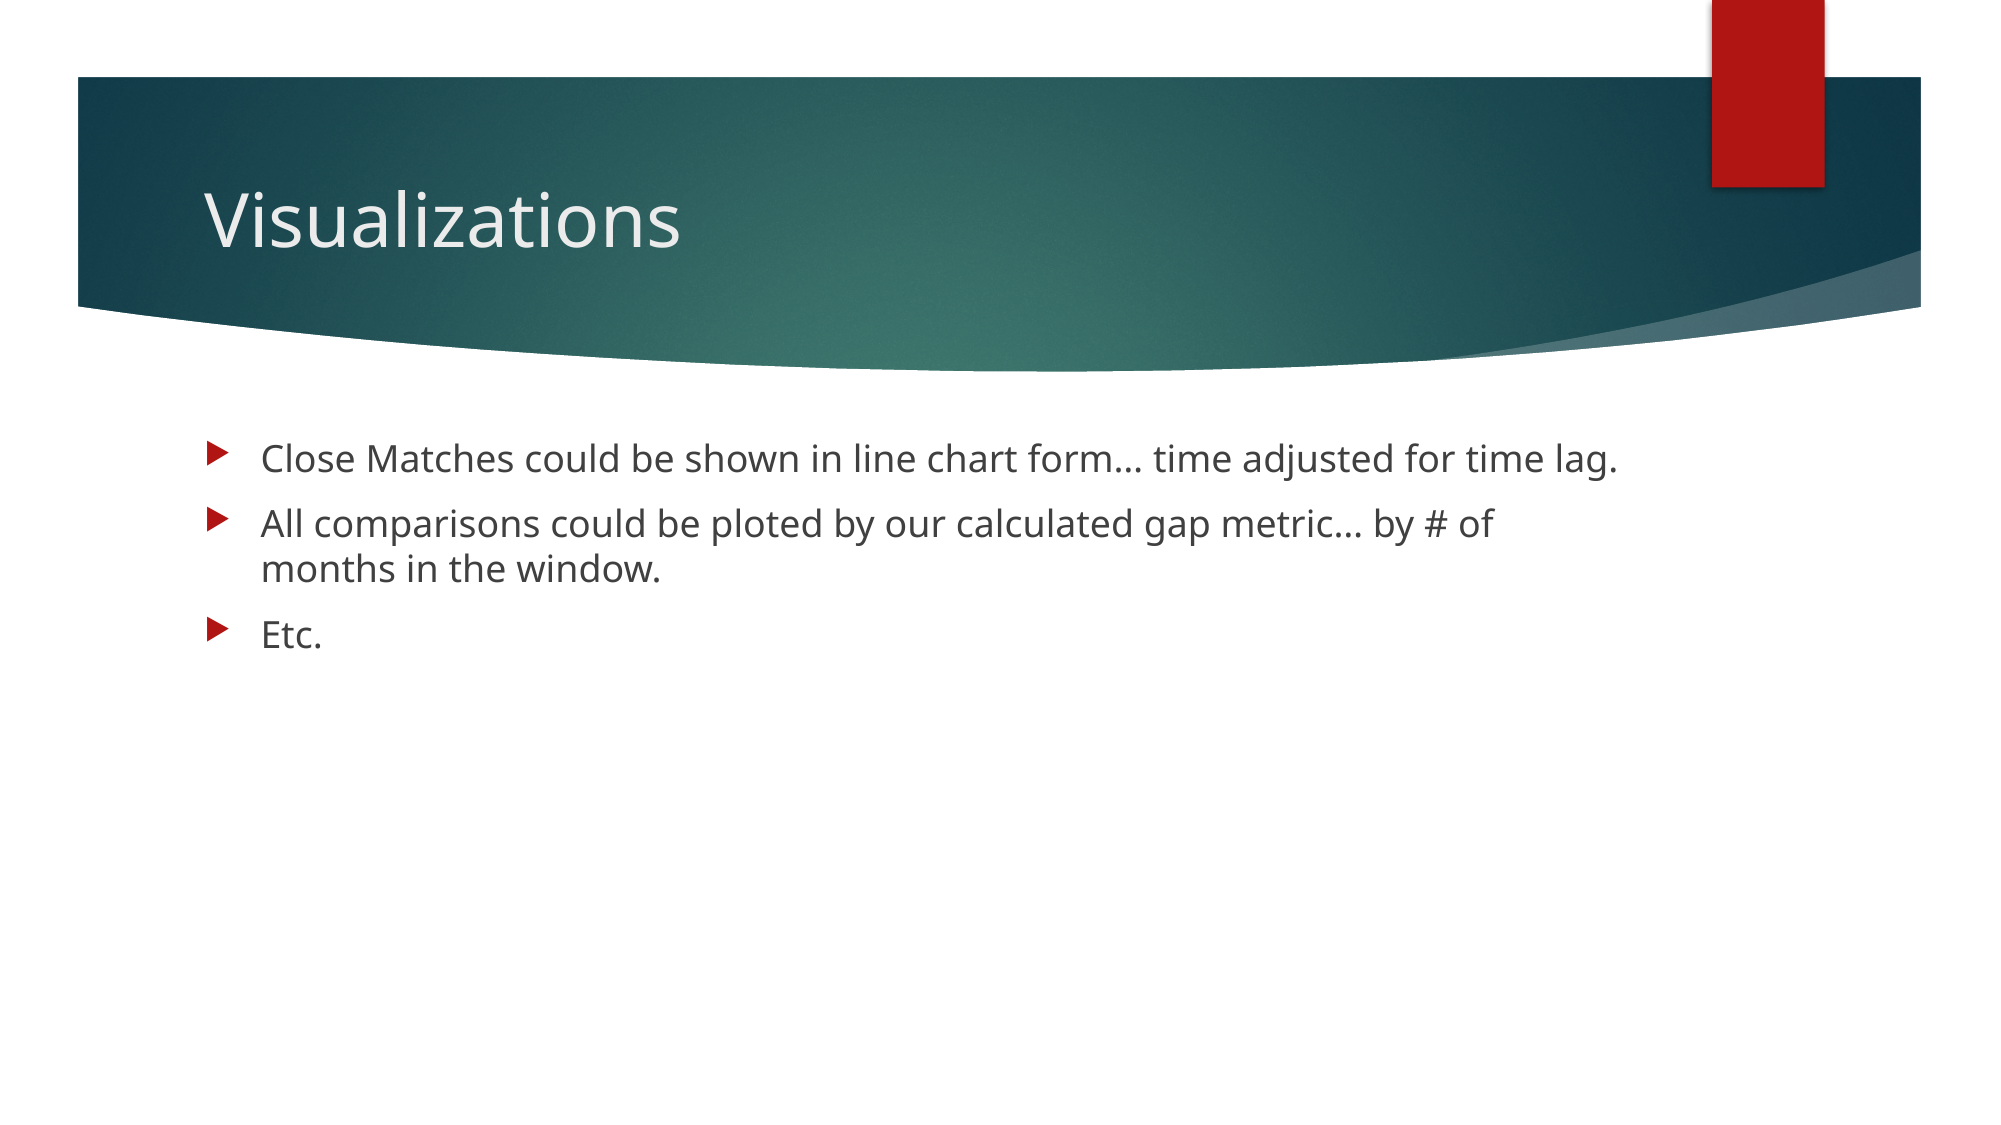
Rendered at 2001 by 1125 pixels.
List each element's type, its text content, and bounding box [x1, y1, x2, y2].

list Close Matches could be shown in line chart form… time adjusted for time lag. All comparisons could be ploted by our calculated gap metric… by # of months in the window. Etc. [189, 427, 1638, 988]
title Visualizations [189, 159, 1638, 276]
